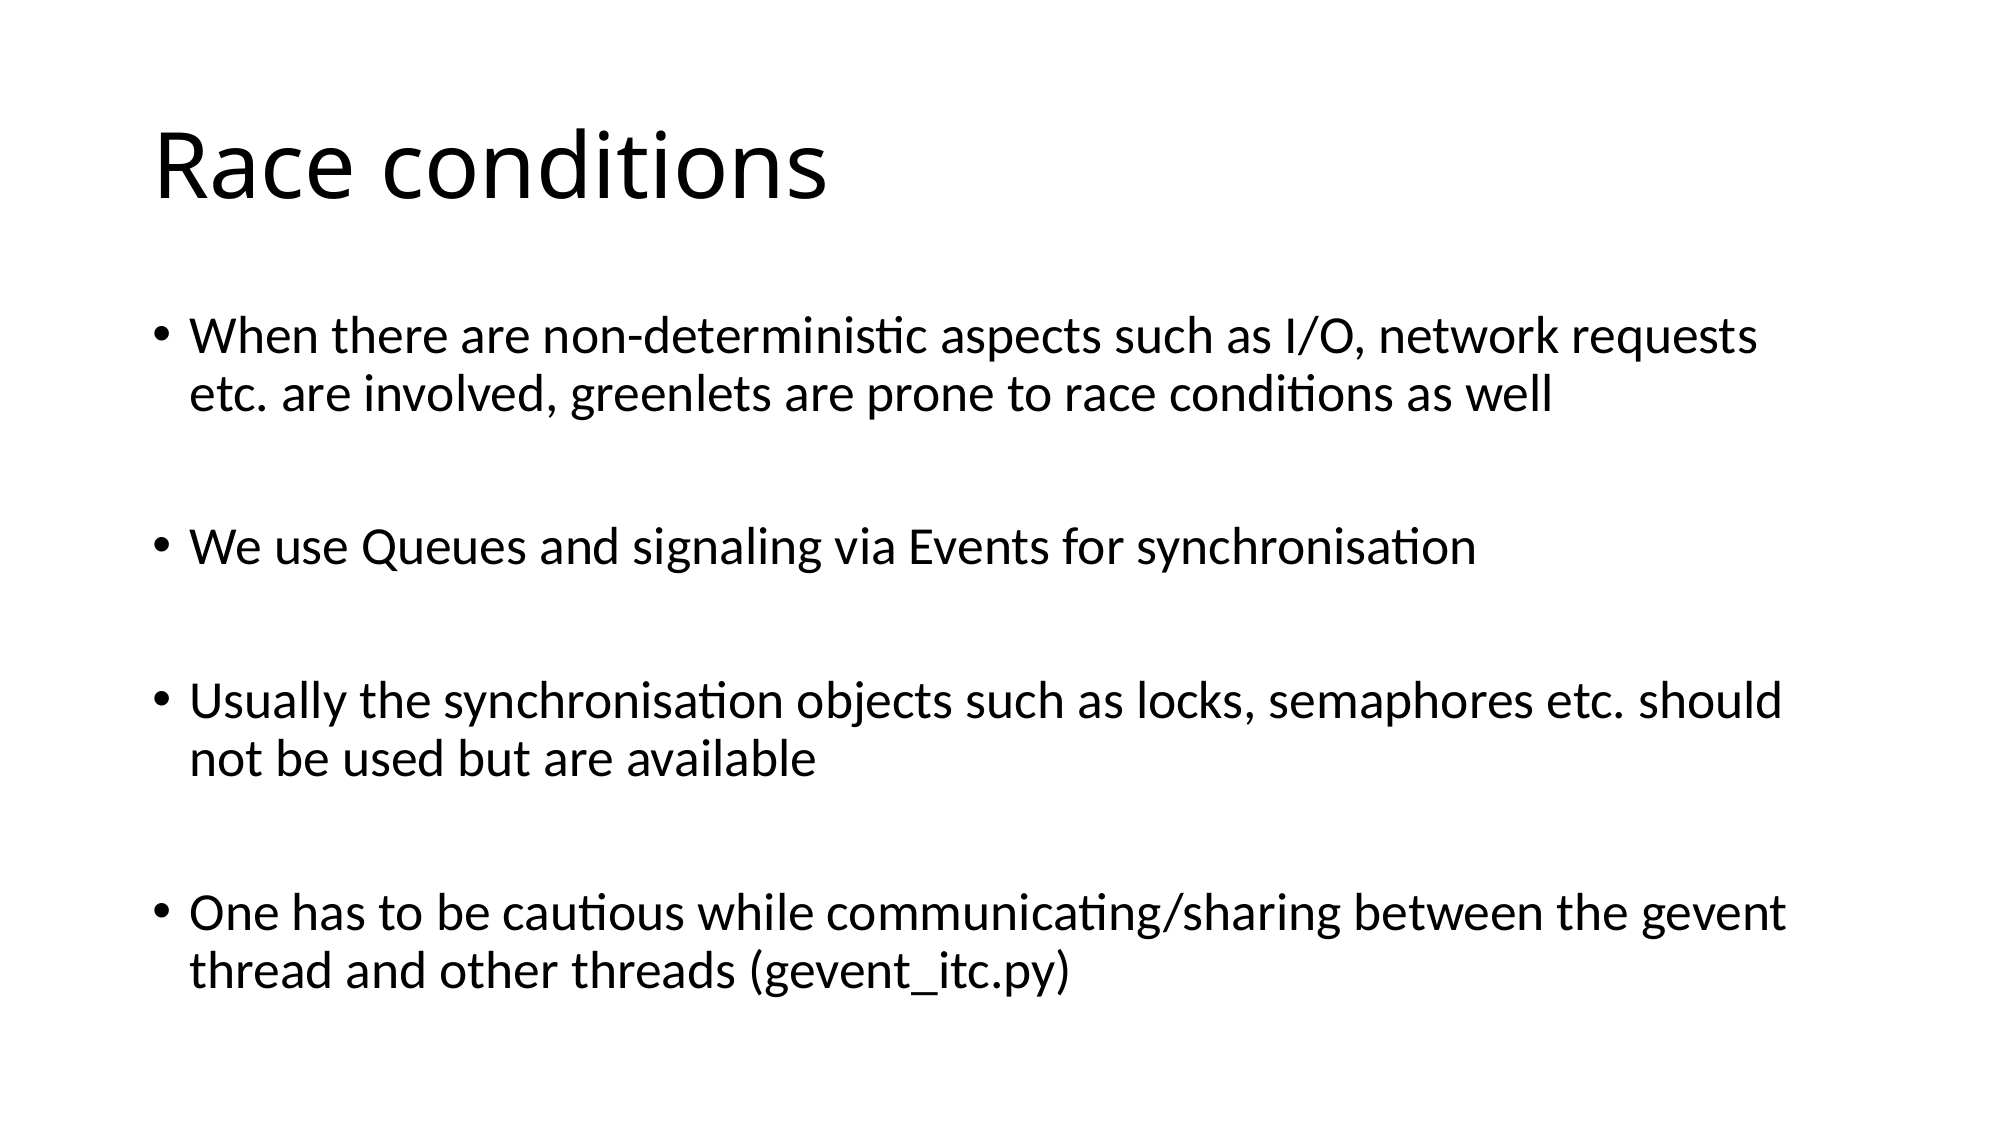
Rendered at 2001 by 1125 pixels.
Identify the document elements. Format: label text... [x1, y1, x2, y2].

list When there are non-deterministic aspects such as I/O, network requests etc. are involved, greenlets are prone to race conditions as well We use Queues and signaling via Events for synchronisation Usually the synchronisation objects such as locks, semaphores etc. should not be used but are available One has to be cautious while communicating/sharing between the gevent thread and other threads (gevent_itc.py) [137, 299, 1863, 1014]
title Race conditions [137, 59, 1863, 278]
